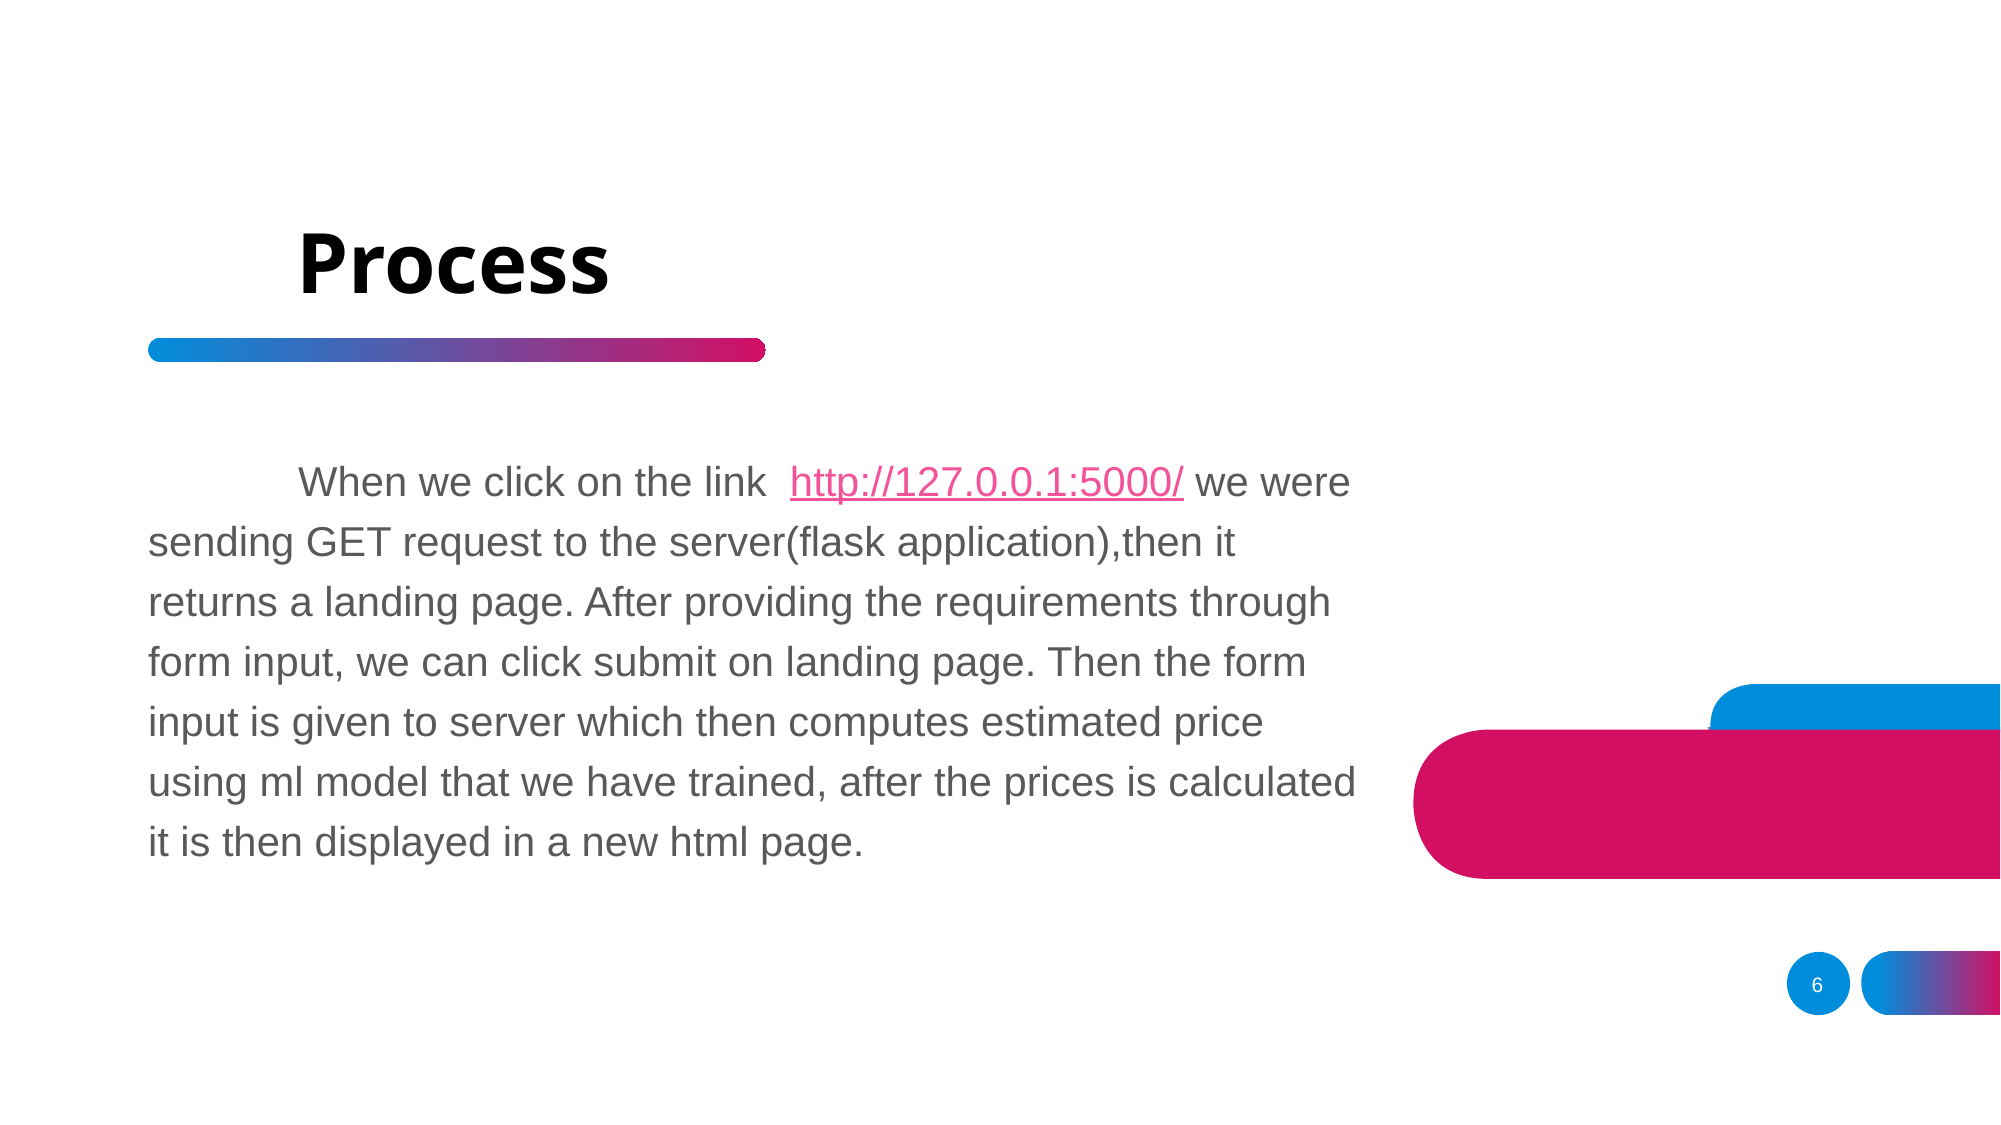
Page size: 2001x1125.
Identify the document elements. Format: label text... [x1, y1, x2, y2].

title Process [281, 202, 1197, 331]
list When we click on the link http://127.0.0.1:5000/ we were sending GET request to the server(flask application),then it returns a landing page. After providing the requirements through form input, we can click submit on landing page. Then the form input is given to server which then computes estimated price using ml model that we have trained, after the prices is calculated it is then displayed in a new html page. [133, 436, 1380, 955]
slide_number 6 [1772, 954, 1863, 1015]
